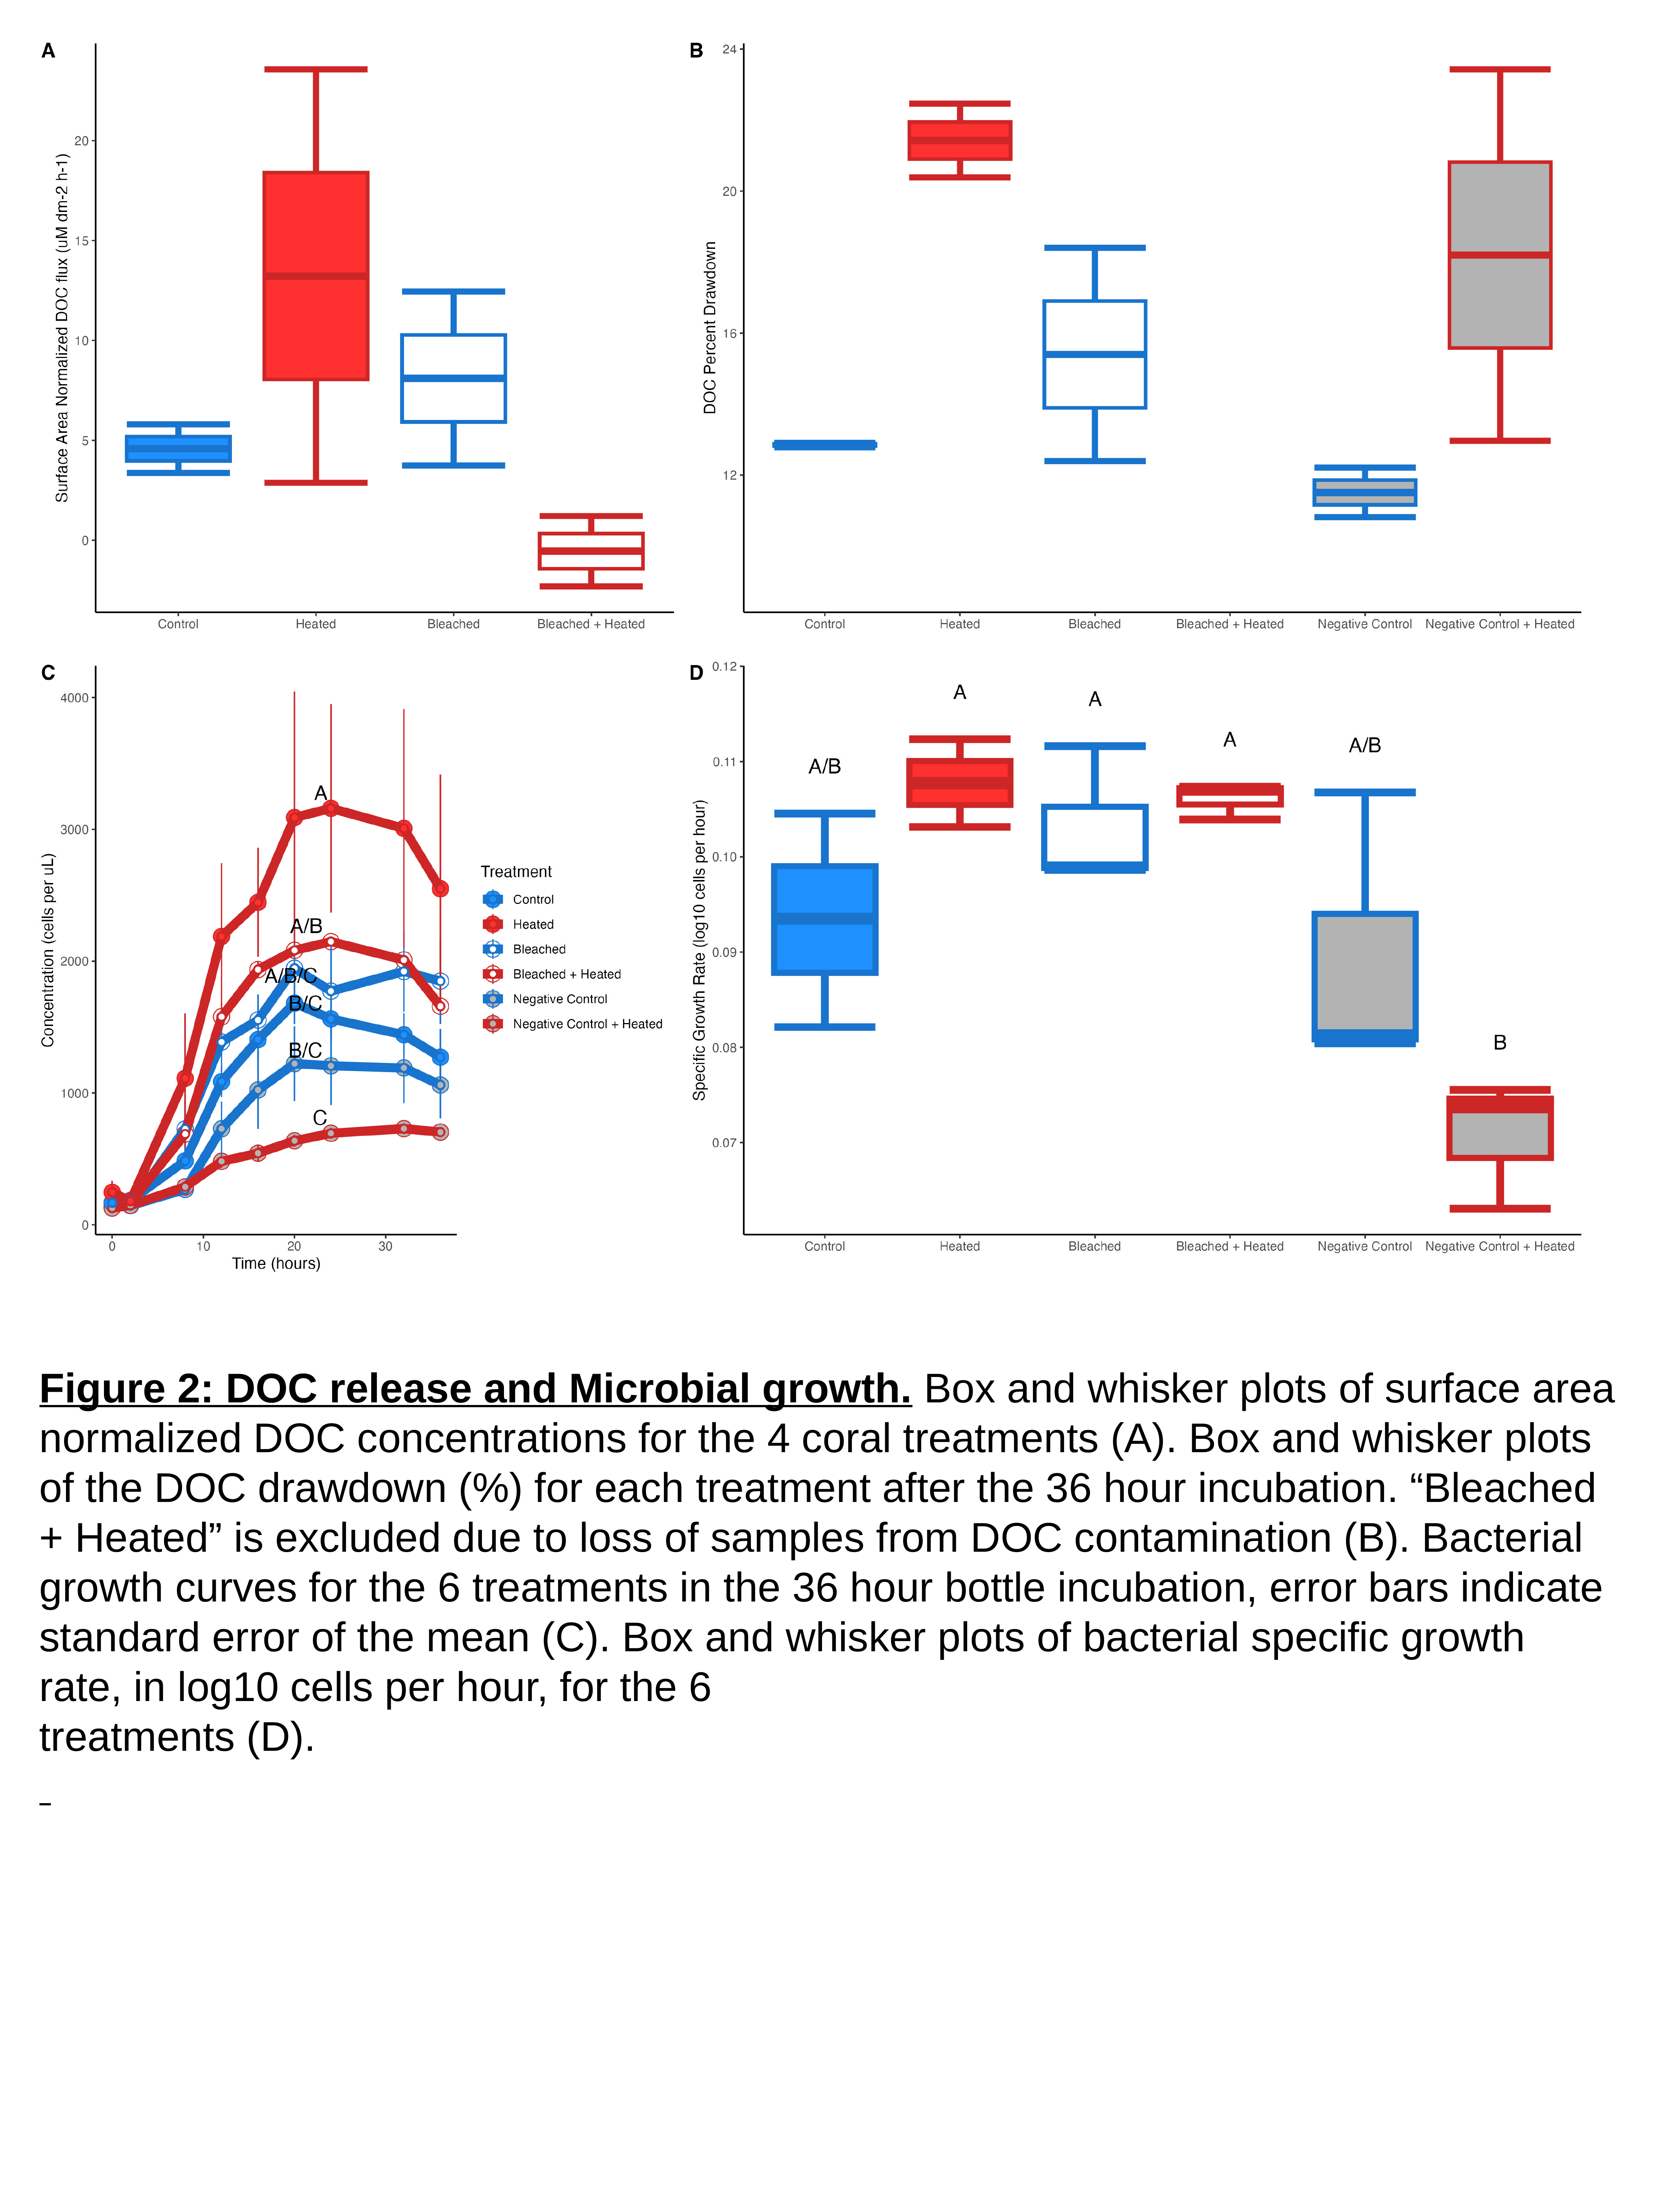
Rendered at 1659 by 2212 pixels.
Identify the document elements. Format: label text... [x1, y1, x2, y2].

picture [33, 35, 1589, 1280]
text_box Figure 2: DOC release and Microbial growth. Box and whisker plots of surface area normalized DOC concentrations for the 4 coral treatments (A). Box and whisker plots of the DOC drawdown (%) for each treatment after the 36 hour incubation. “Bleached + Heated” is excluded due to loss of samples from DOC contamination (B). Bacterial growth curves for the 6 treatments in the 36 hour bottle incubation, error bars indicate standard error of the mean (C). Box and whisker plots of bacterial specific growth rate, in log10 cells per hour, for the 6 treatments (D). [0, 1322, 1659, 1848]
